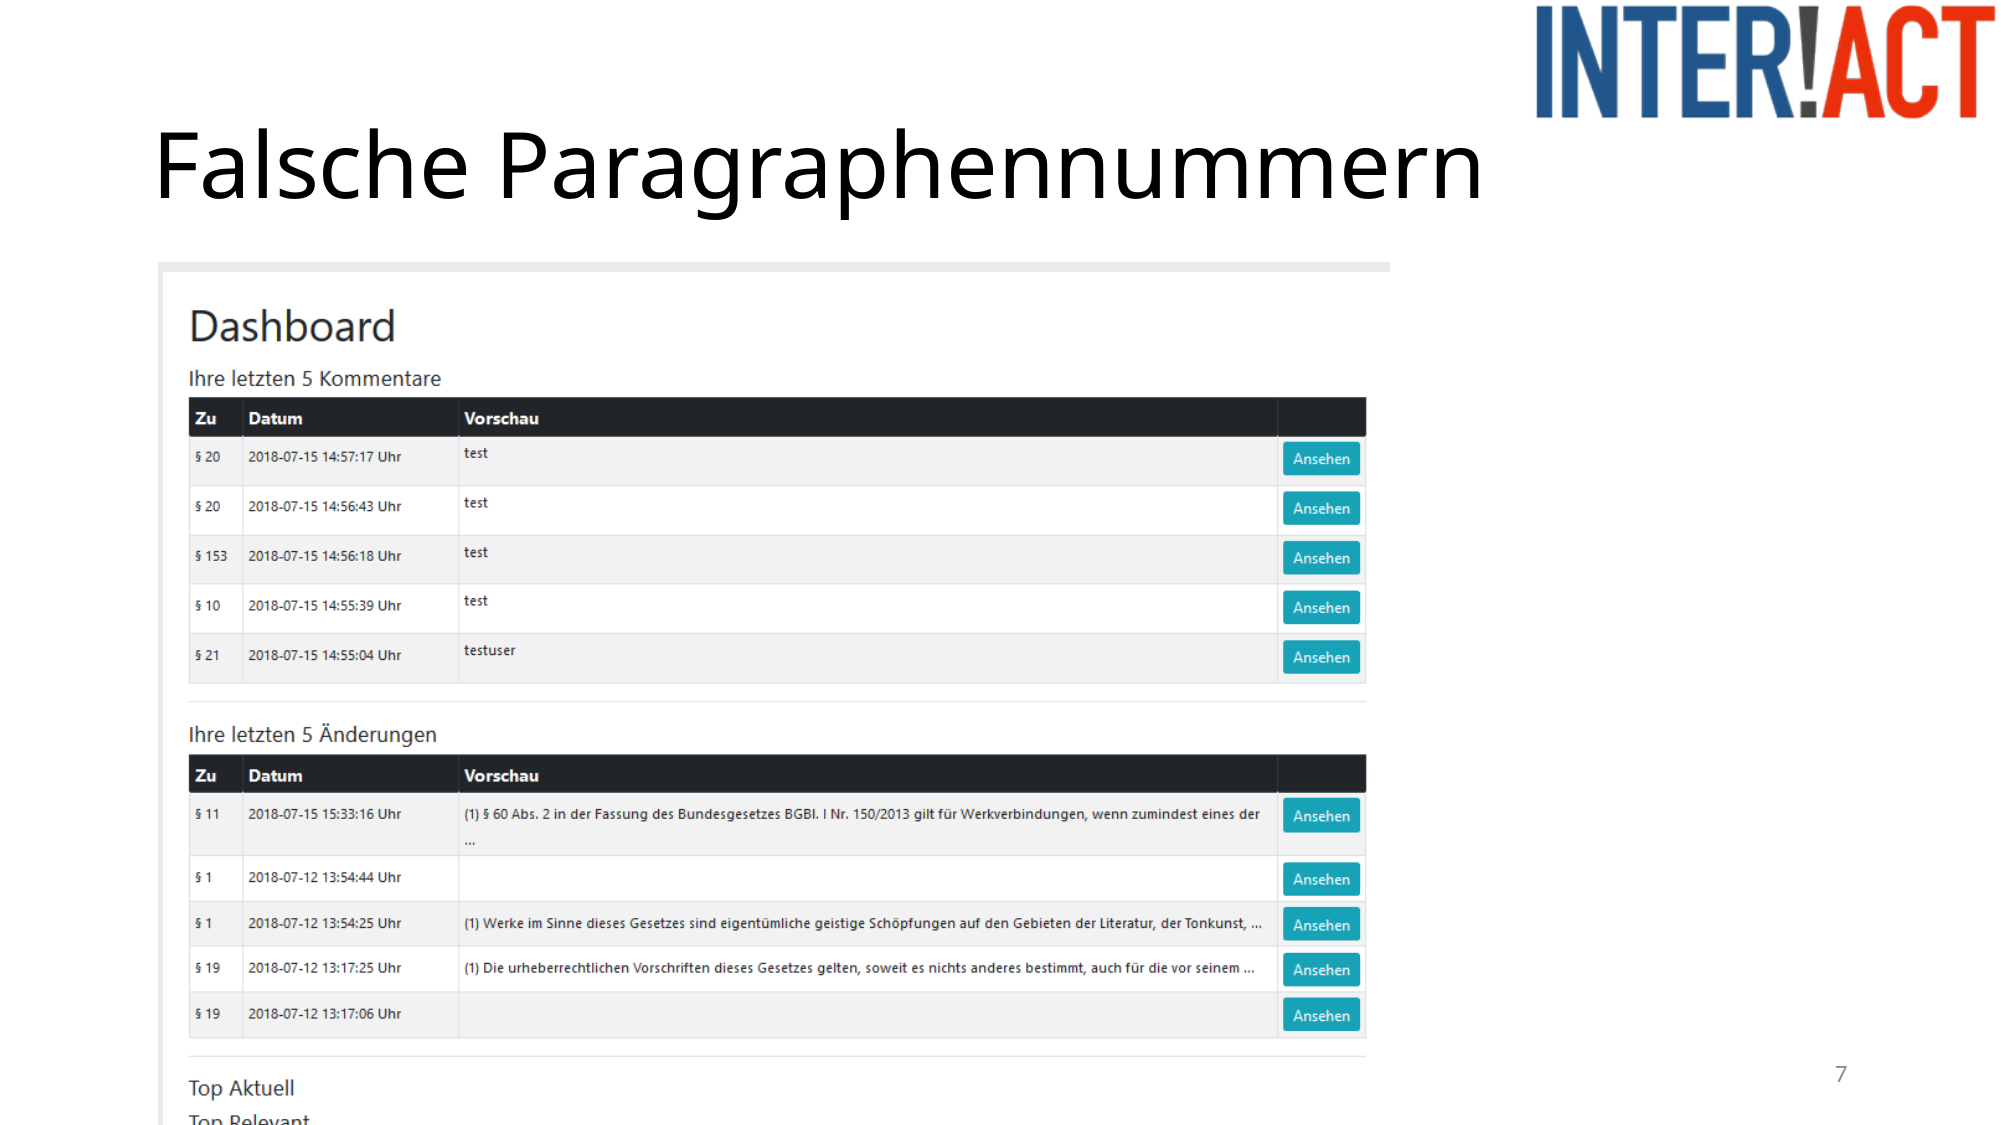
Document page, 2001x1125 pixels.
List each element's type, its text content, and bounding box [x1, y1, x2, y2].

picture [1531, 0, 2000, 124]
slide_number 7 [1412, 1042, 1863, 1103]
picture [158, 262, 1390, 1125]
title Falsche Paragraphennummern [137, 59, 1863, 278]
